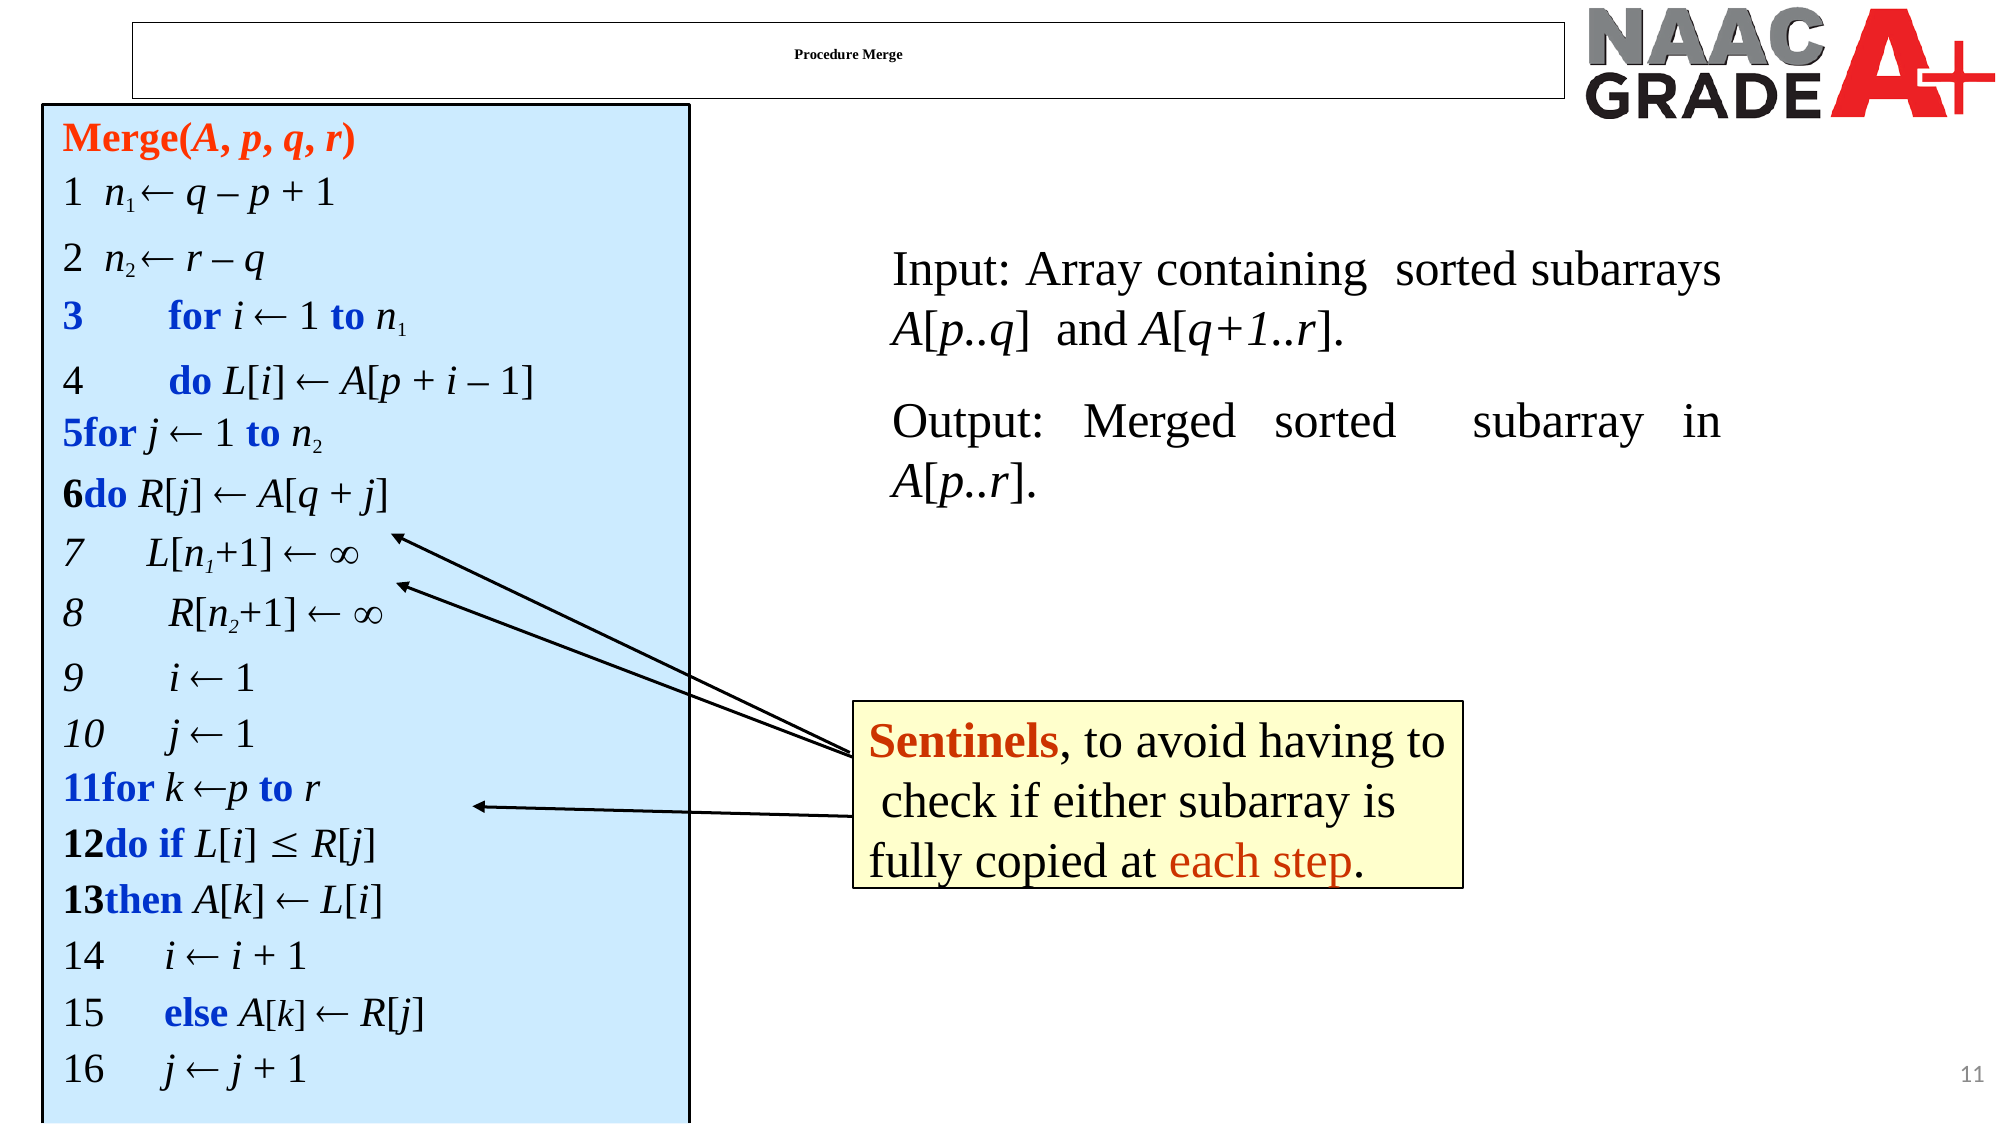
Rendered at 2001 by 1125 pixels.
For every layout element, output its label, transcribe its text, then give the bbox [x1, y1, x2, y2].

text_box Input: Array containing sorted subarrays A[p..q] and A[q+1..r]. Output: Merged sorted subarray in A[p..r]. [737, 228, 1738, 515]
title Procedure Merge [132, 22, 1565, 99]
picture [1585, 6, 1998, 119]
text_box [390, 533, 854, 819]
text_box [40, 103, 692, 1125]
text_box Sentinels, to avoid having to check if either subarray is fully copied at each step. [853, 701, 1463, 888]
slide_number 11 [1550, 1042, 2000, 1103]
